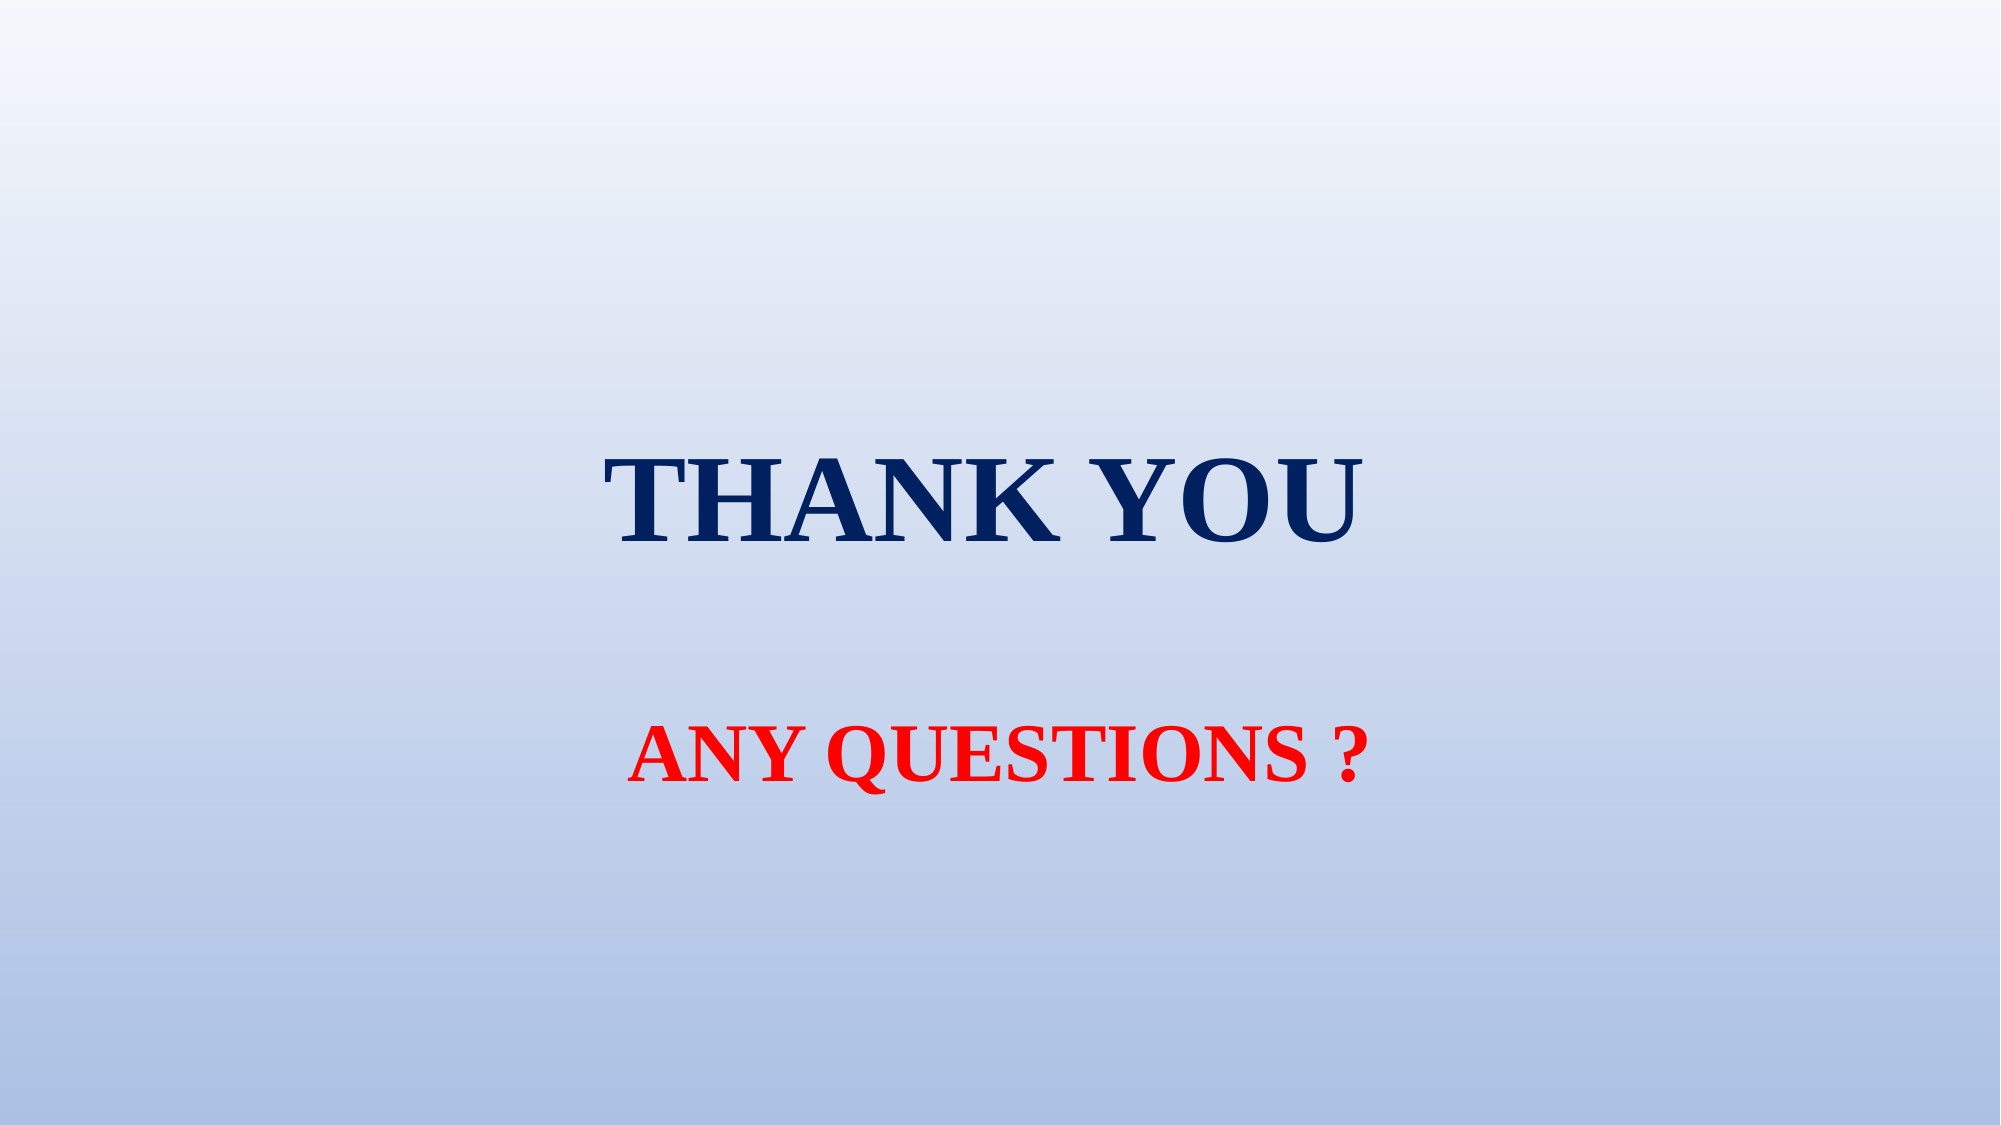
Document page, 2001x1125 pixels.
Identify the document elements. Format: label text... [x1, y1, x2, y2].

title THANK YOU [249, 0, 1750, 576]
subtitle ANY QUESTIONS ? [249, 590, 1750, 977]
